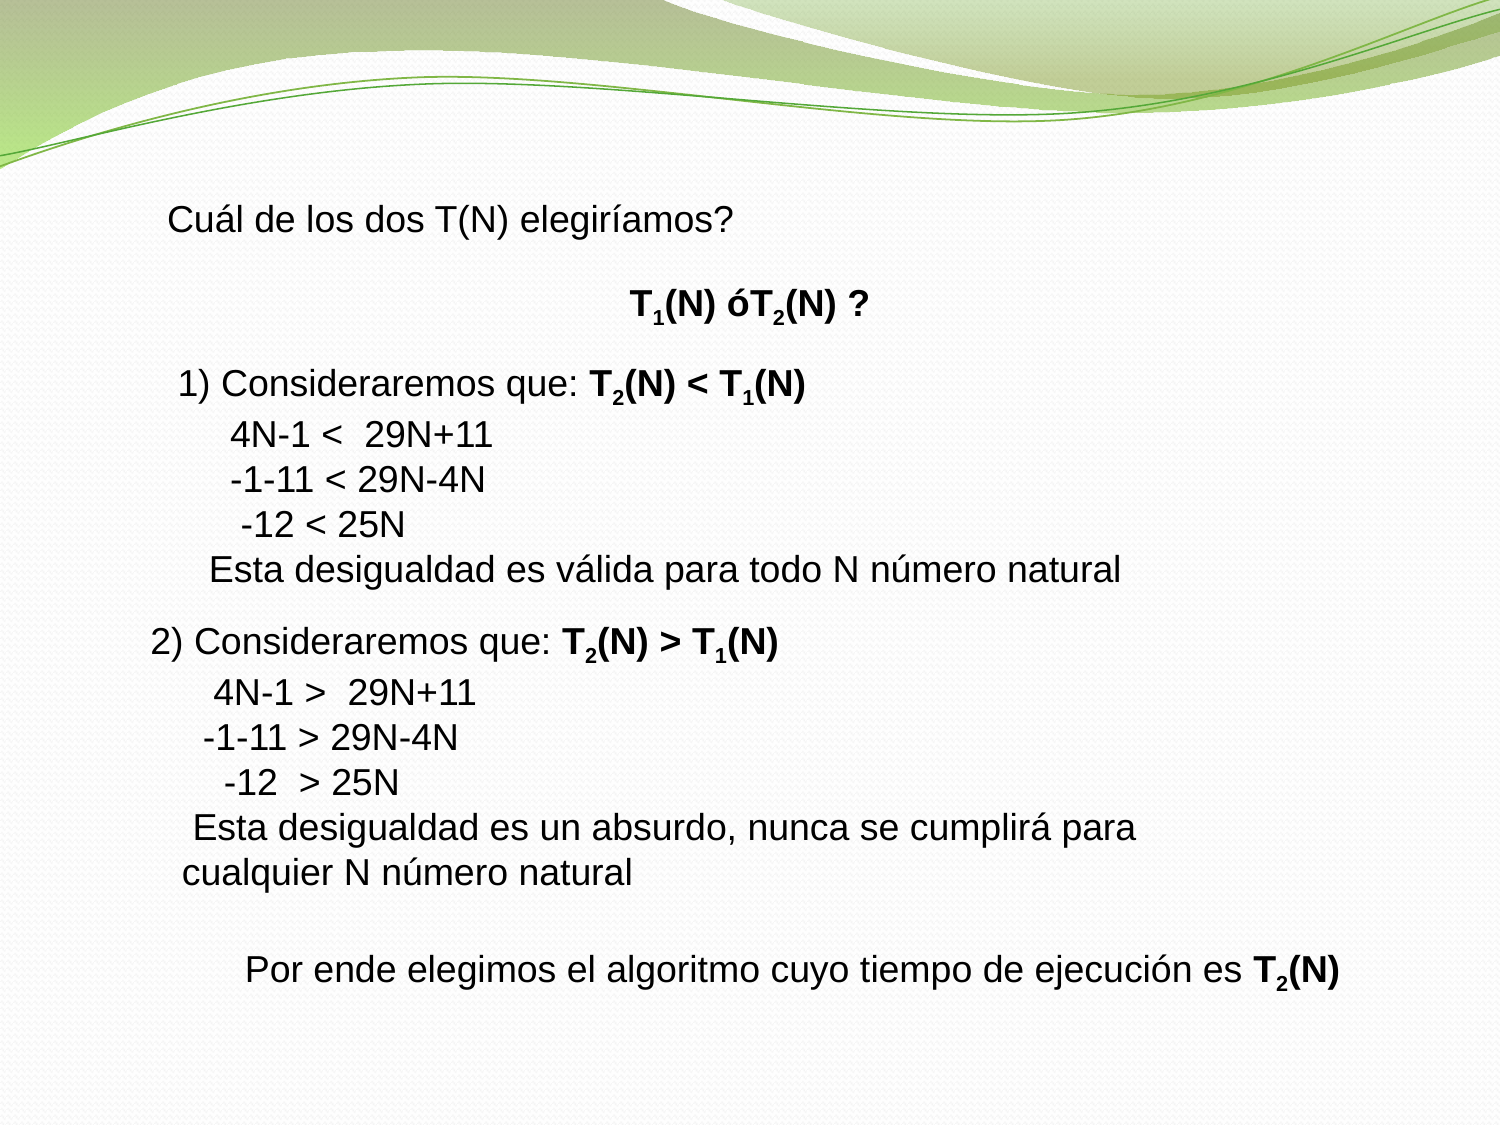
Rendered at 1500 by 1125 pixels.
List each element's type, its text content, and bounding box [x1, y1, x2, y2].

text_box T1(N) óT2(N) ? [492, 246, 1008, 338]
text_box Por ende elegimos el algoritmo cuyo tiempo de ejecución es T2(N) [230, 937, 1366, 1004]
text_box Cuál de los dos T(N) elegiríamos? [152, 187, 1207, 351]
text_box 1) Consideraremos que: T2(N) < T1(N) 4N-1 < 29N+11 -1-11 < 29N-4N -12 < 25N Esta desigualdad es válida para todo N número natural [152, 351, 1400, 598]
text_box 2) Consideraremos que: T2(N) > T1(N) 4N-1 > 29N+11 -1-11 > 29N-4N -12 > 25N Esta desigualdad es un absurdo, nunca se cumplirá para cualquier N número natural [93, 609, 1207, 946]
